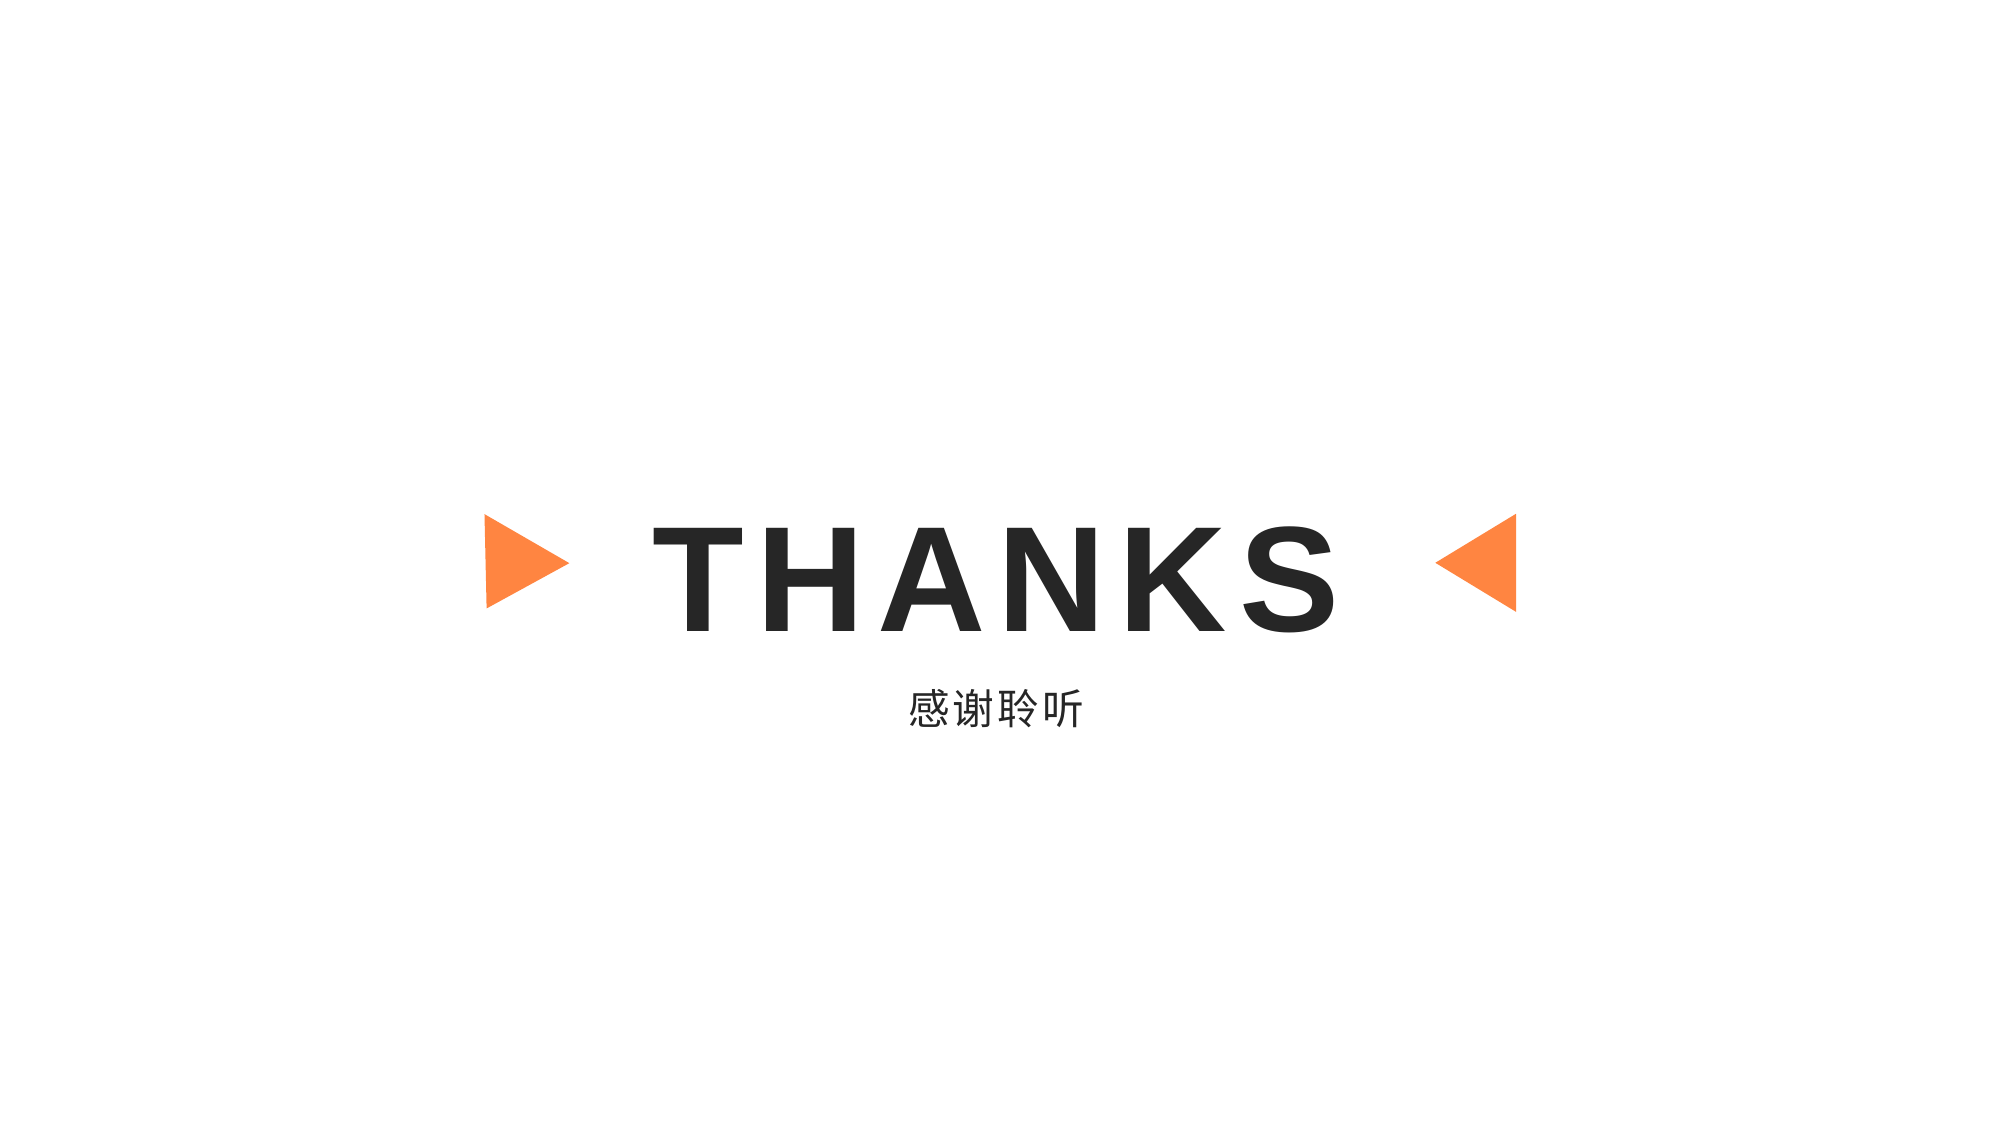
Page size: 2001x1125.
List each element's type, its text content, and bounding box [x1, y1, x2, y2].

list 感谢聆听 [557, 667, 1436, 744]
title THANKS [557, 464, 1436, 662]
